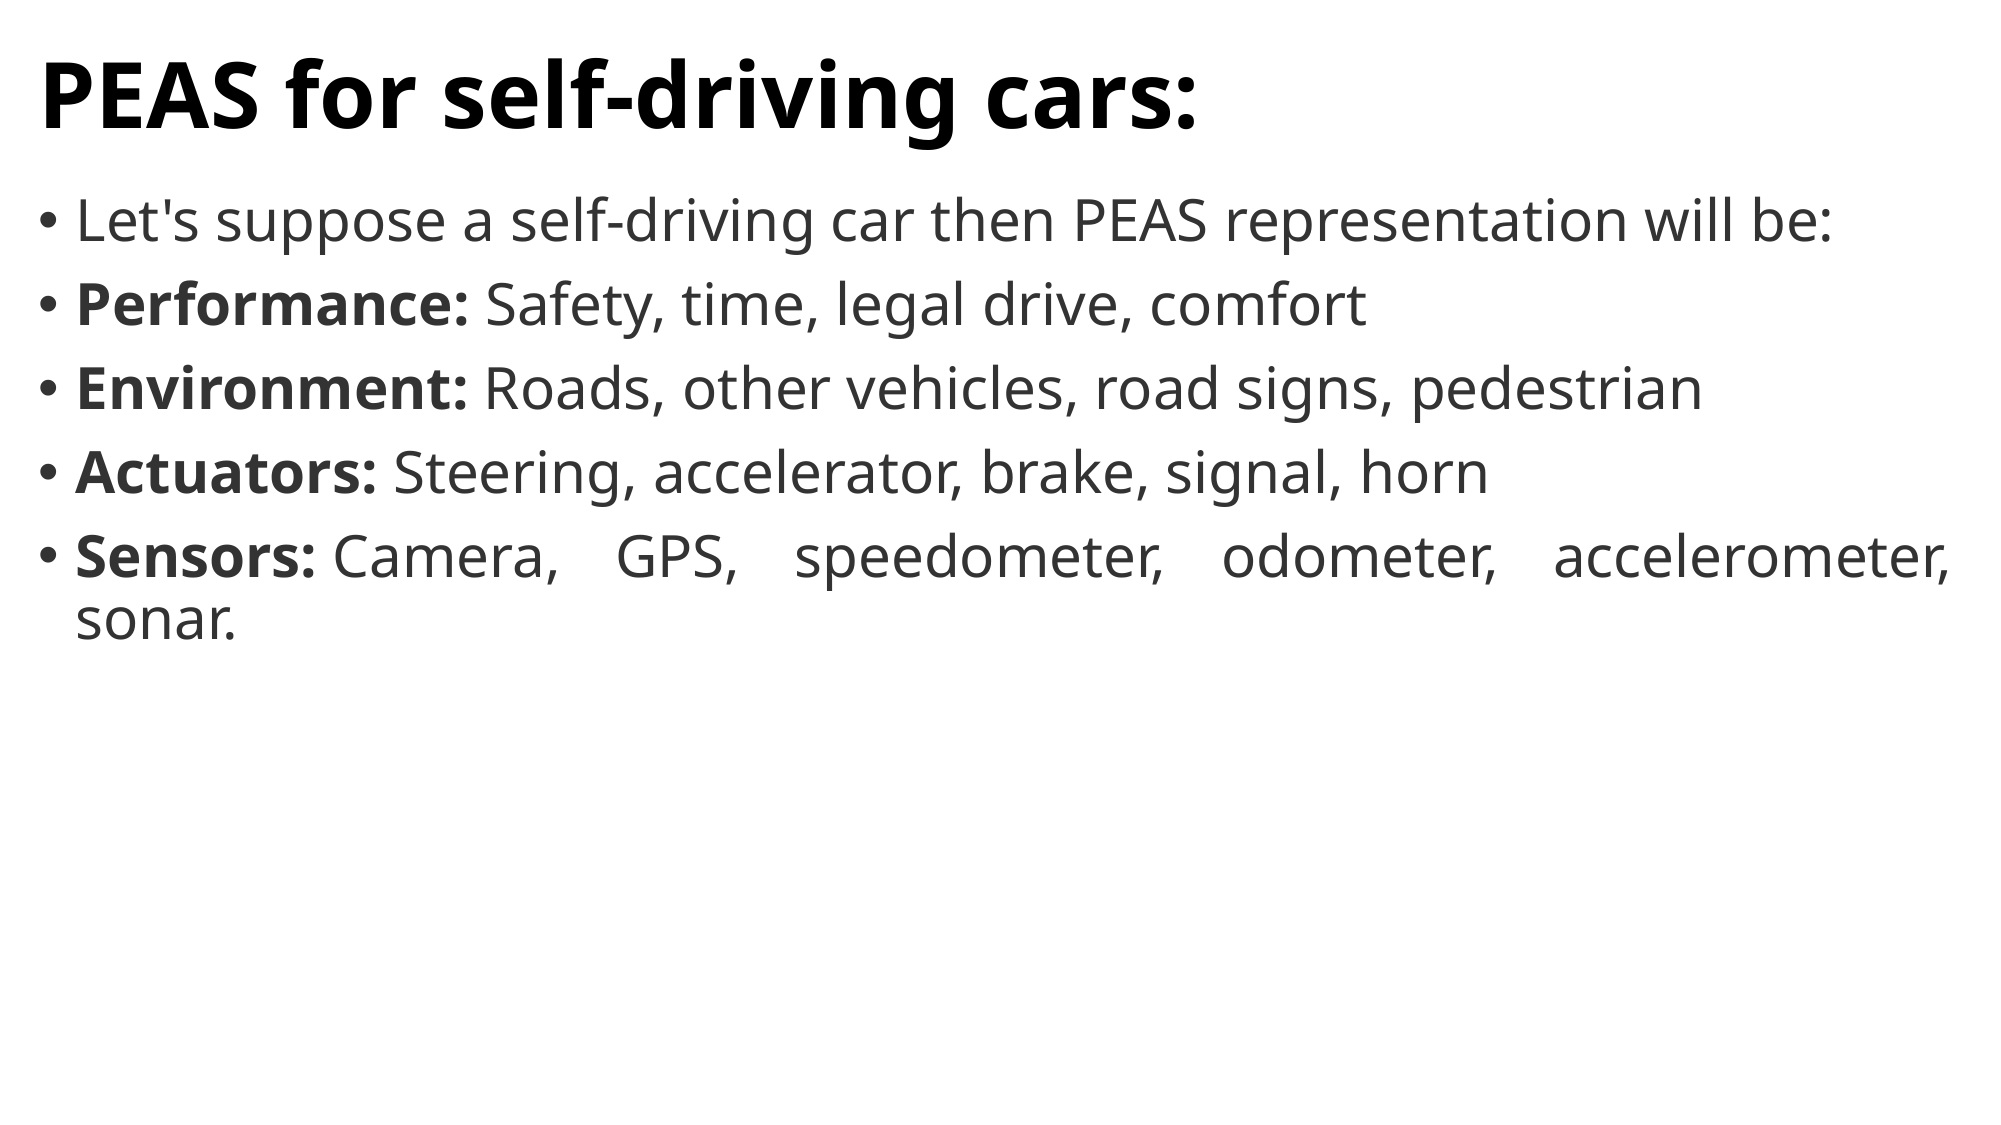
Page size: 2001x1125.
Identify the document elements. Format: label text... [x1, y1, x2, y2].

title PEAS for self-driving cars: [23, 35, 1967, 163]
list Let's suppose a self-driving car then PEAS representation will be: Performance: Safety, time, legal drive, comfort Environment: Roads, other vehicles, road signs, pedestrian Actuators: Steering, accelerator, brake, signal, horn Sensors: Camera, GPS, speedometer, odometer, accelerometer, sonar. [23, 184, 1967, 1090]
